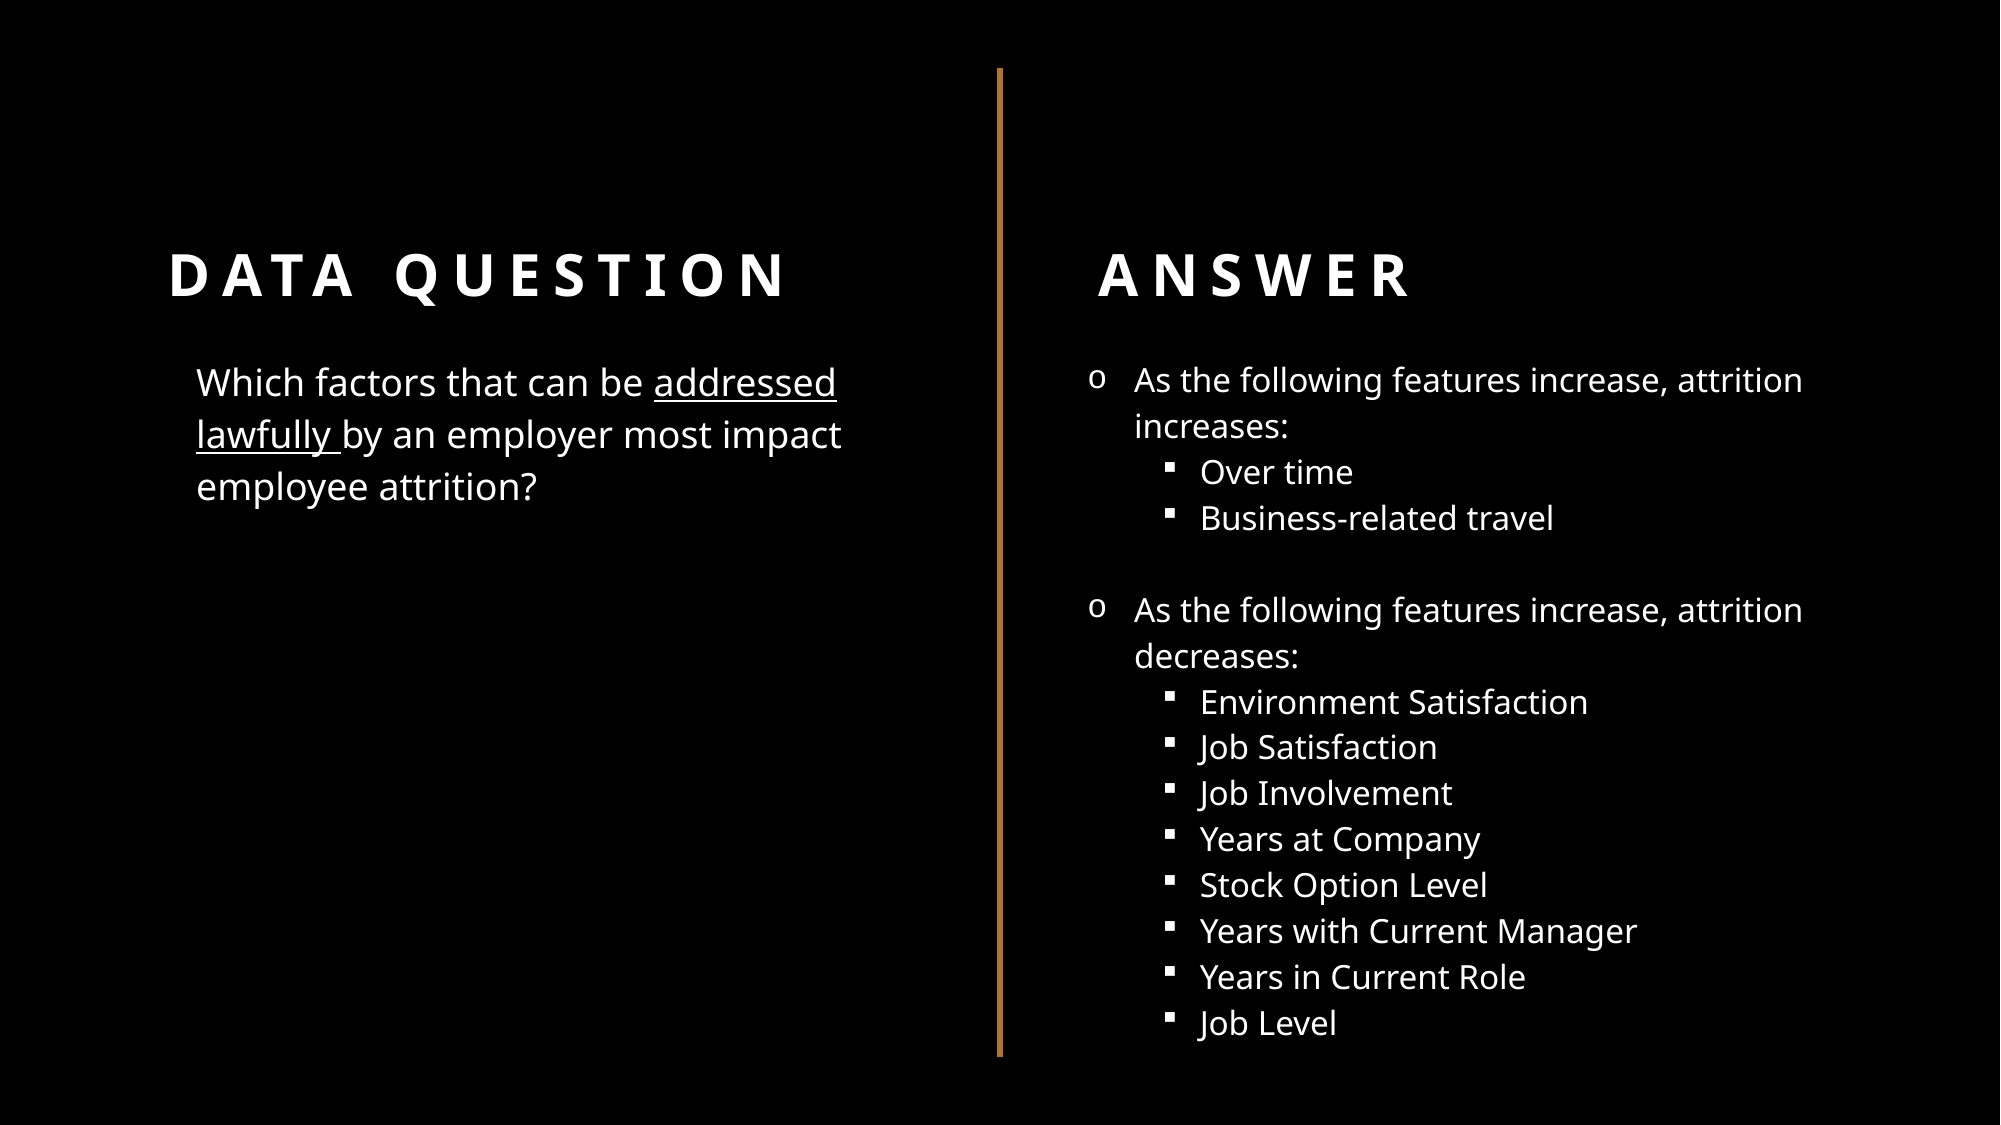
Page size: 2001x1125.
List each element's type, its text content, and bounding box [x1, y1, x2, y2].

text_box Which factors that can be addressed lawfully by an employer most impact employee attrition? [181, 345, 928, 595]
text_box Answer [1083, 188, 1625, 316]
text_box Data question [152, 213, 950, 316]
text_box As the following features increase, attrition increases: Over time Business-related travel As the following features increase, attrition decreases: Environment Satisfaction Job Satisfaction Job Involvement Years at Company Stock Option Level Years with Current Manager Years in Current Role Job Level [1072, 346, 1984, 1050]
